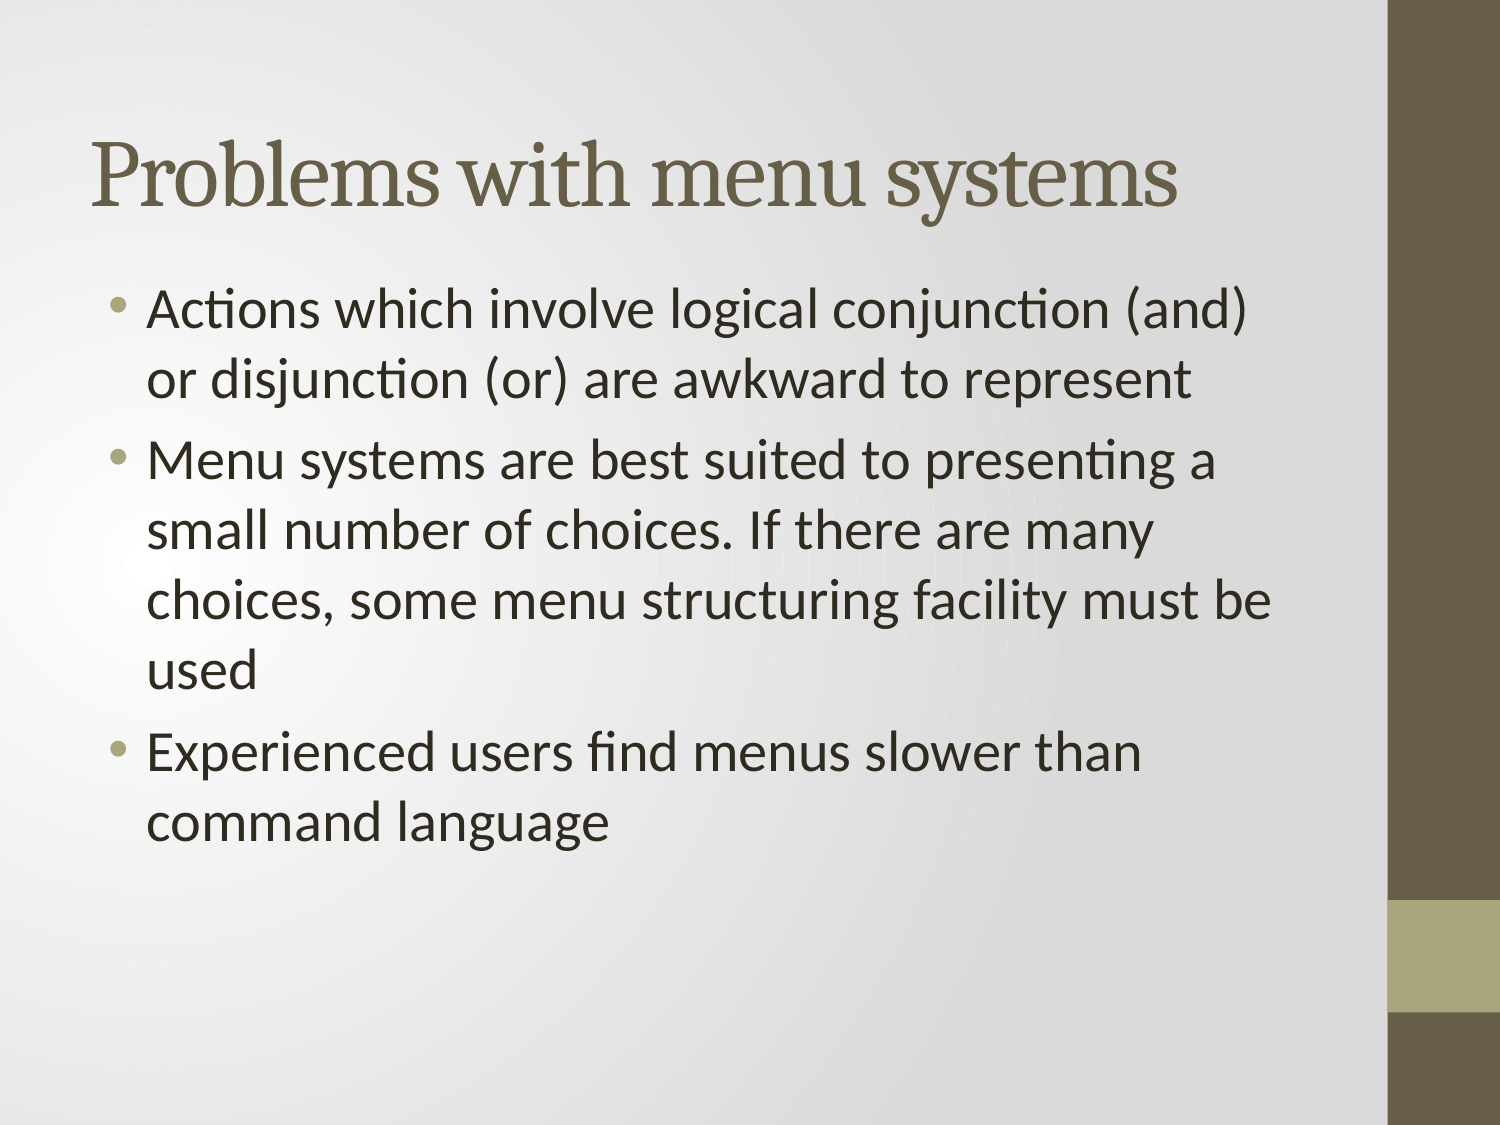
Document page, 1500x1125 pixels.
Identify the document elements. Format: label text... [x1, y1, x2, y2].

title Problems with menu systems [75, 45, 1325, 233]
list Actions which involve logical conjunction (and) or disjunction (or) are awkward to represent Menu systems are best suited to presenting a small number of choices. If there are many choices, some menu structuring facility must be used Experienced users find menus slower than command language [75, 262, 1325, 1050]
